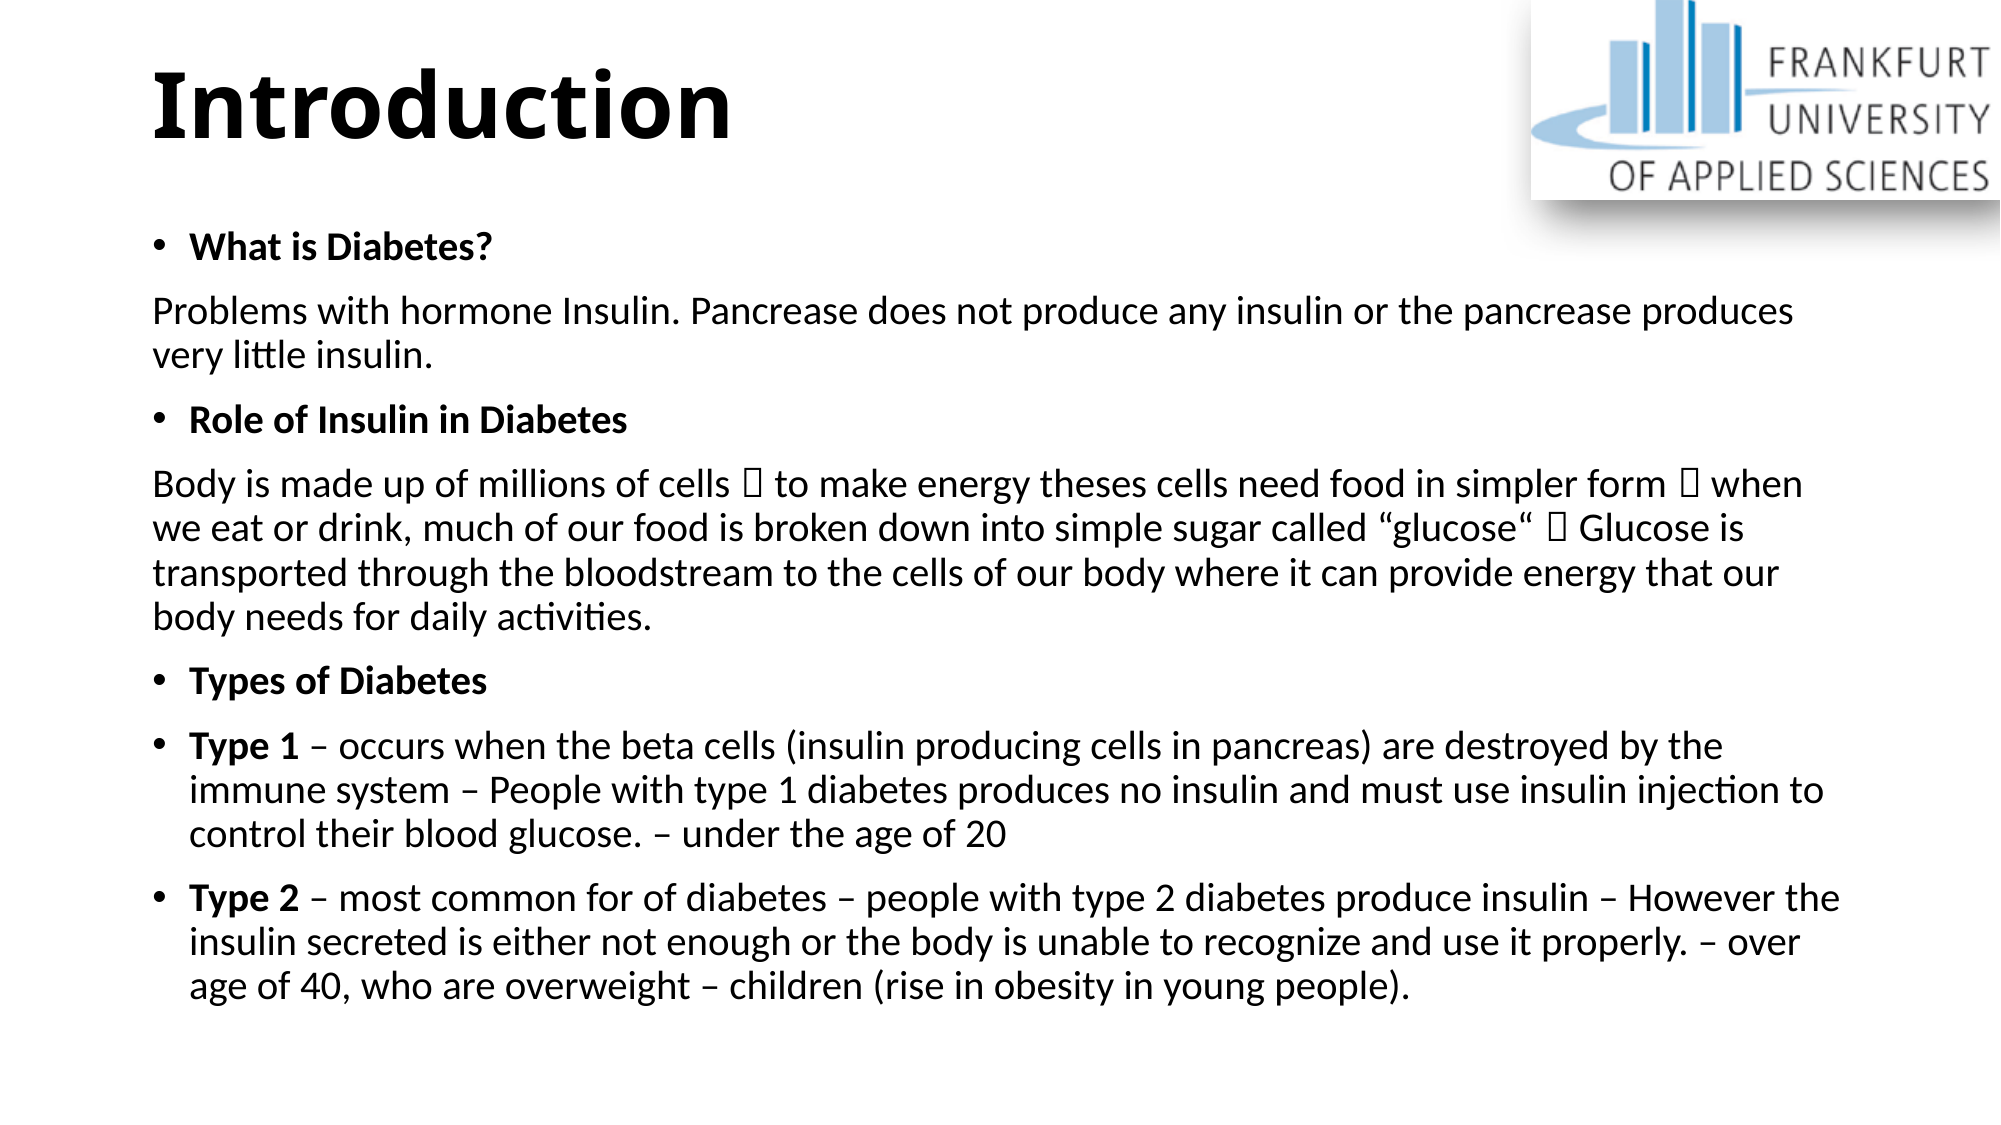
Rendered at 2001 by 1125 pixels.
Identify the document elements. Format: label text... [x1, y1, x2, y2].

picture [1531, 0, 2000, 200]
title Introduction [137, 0, 1529, 217]
list What is Diabetes? Problems with hormone Insulin. Pancrease does not produce any insulin or the pancrease produces very little insulin. Role of Insulin in Diabetes Body is made up of millions of cells  to make energy theses cells need food in simpler form  when we eat or drink, much of our food is broken down into simple sugar called “glucose“  Glucose is transported through the bloodstream to the cells of our body where it can provide energy that our body needs for daily activities. Types of Diabetes Type 1 – occurs when the beta cells (insulin producing cells in pancreas) are destroyed by the immune system – People with type 1 diabetes produces no insulin and must use insulin injection to control their blood glucose. – under the age of 20 Type 2 – most common for of diabetes – people with type 2 diabetes produce insulin – However the insulin secreted is either not enough or the body is unable to recognize and use it properly. – over age of 40, who are overweight – children (rise in obesity in young people). [137, 217, 1863, 1023]
